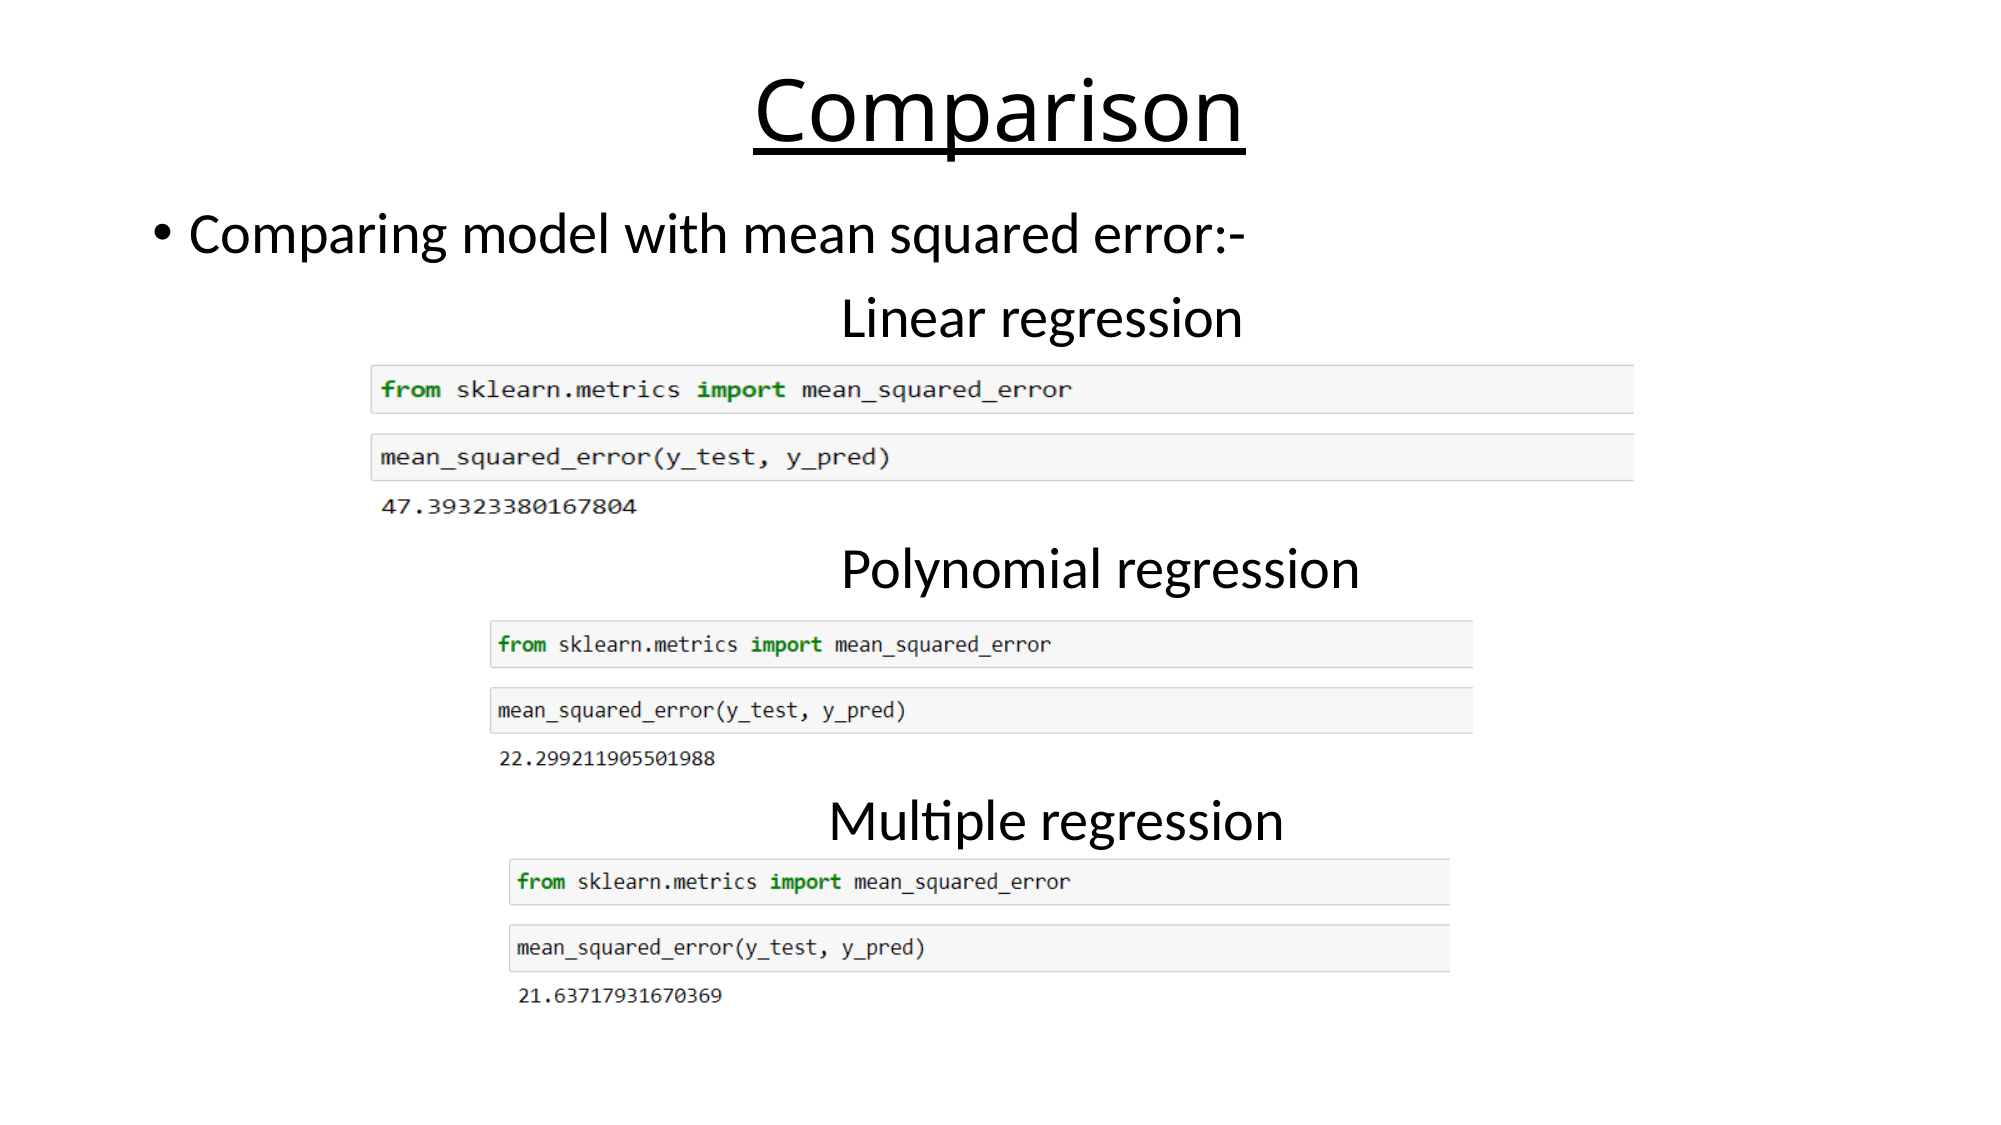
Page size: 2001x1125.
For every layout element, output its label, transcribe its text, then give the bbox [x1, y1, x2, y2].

title Comparison [137, 59, 1863, 169]
picture [485, 614, 1473, 773]
picture [366, 361, 1634, 528]
picture [509, 855, 1450, 1014]
list Comparing model with mean squared error:- Linear regression Polynomial regression Multiple regression [137, 195, 1863, 1014]
